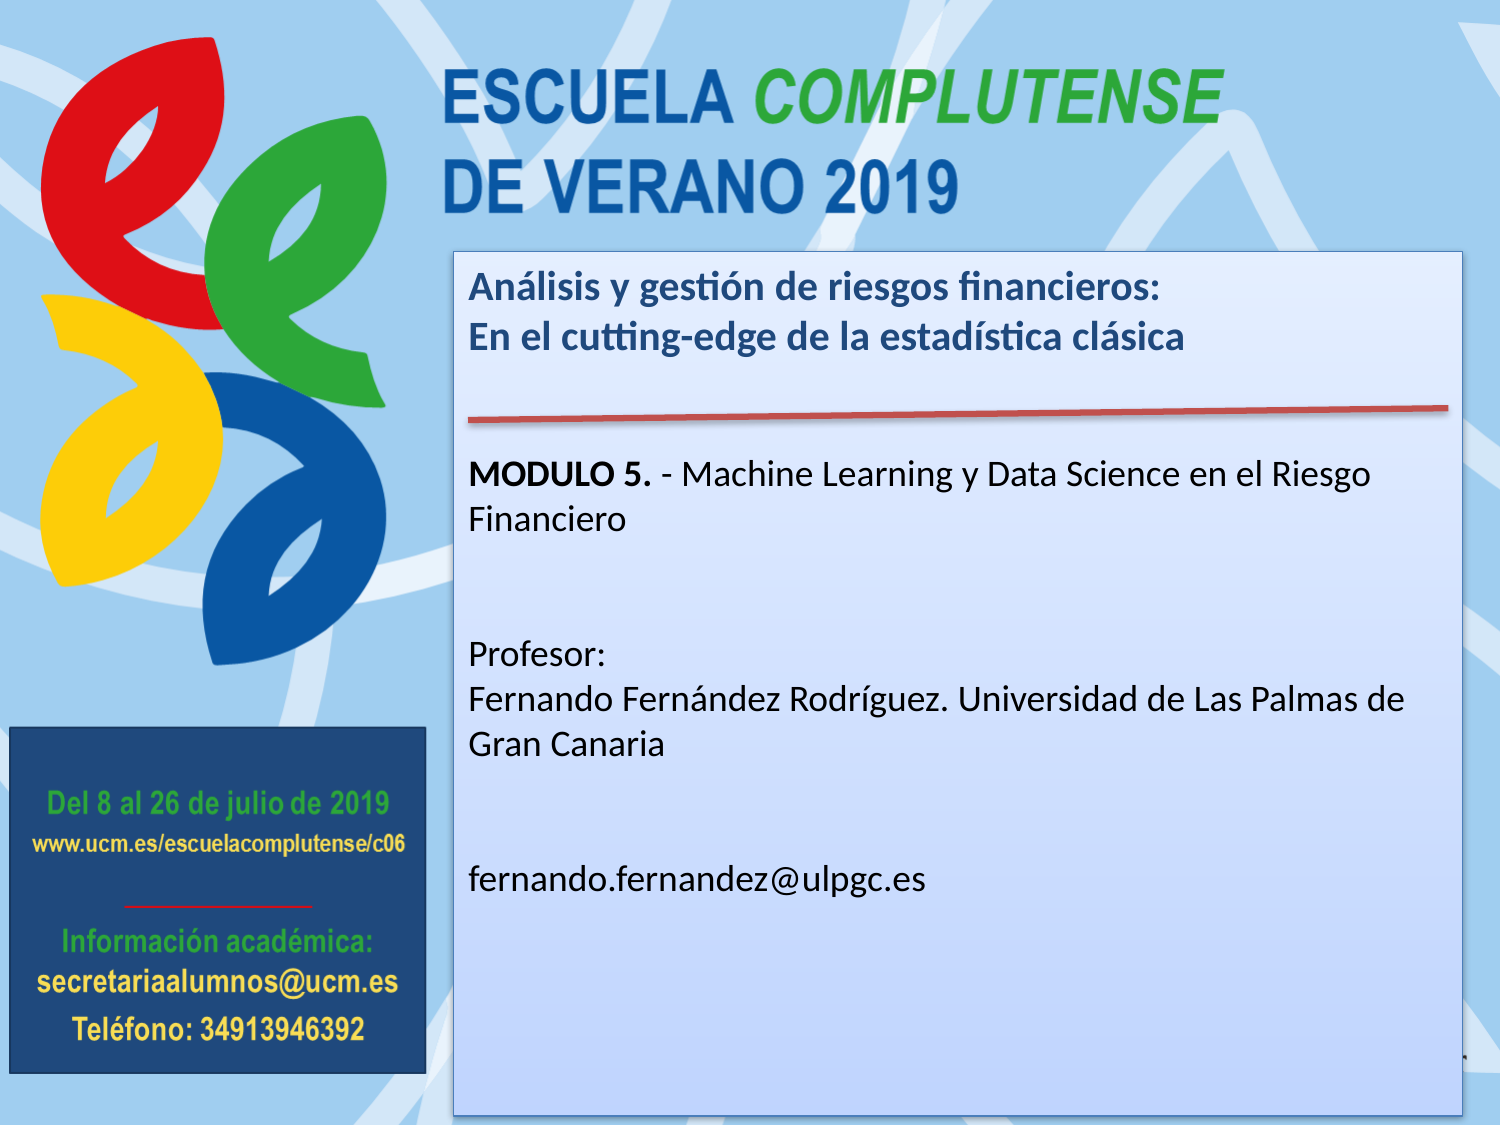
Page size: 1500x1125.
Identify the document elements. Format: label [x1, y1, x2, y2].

text_box [453, 251, 1463, 1125]
picture [0, 0, 1500, 1125]
